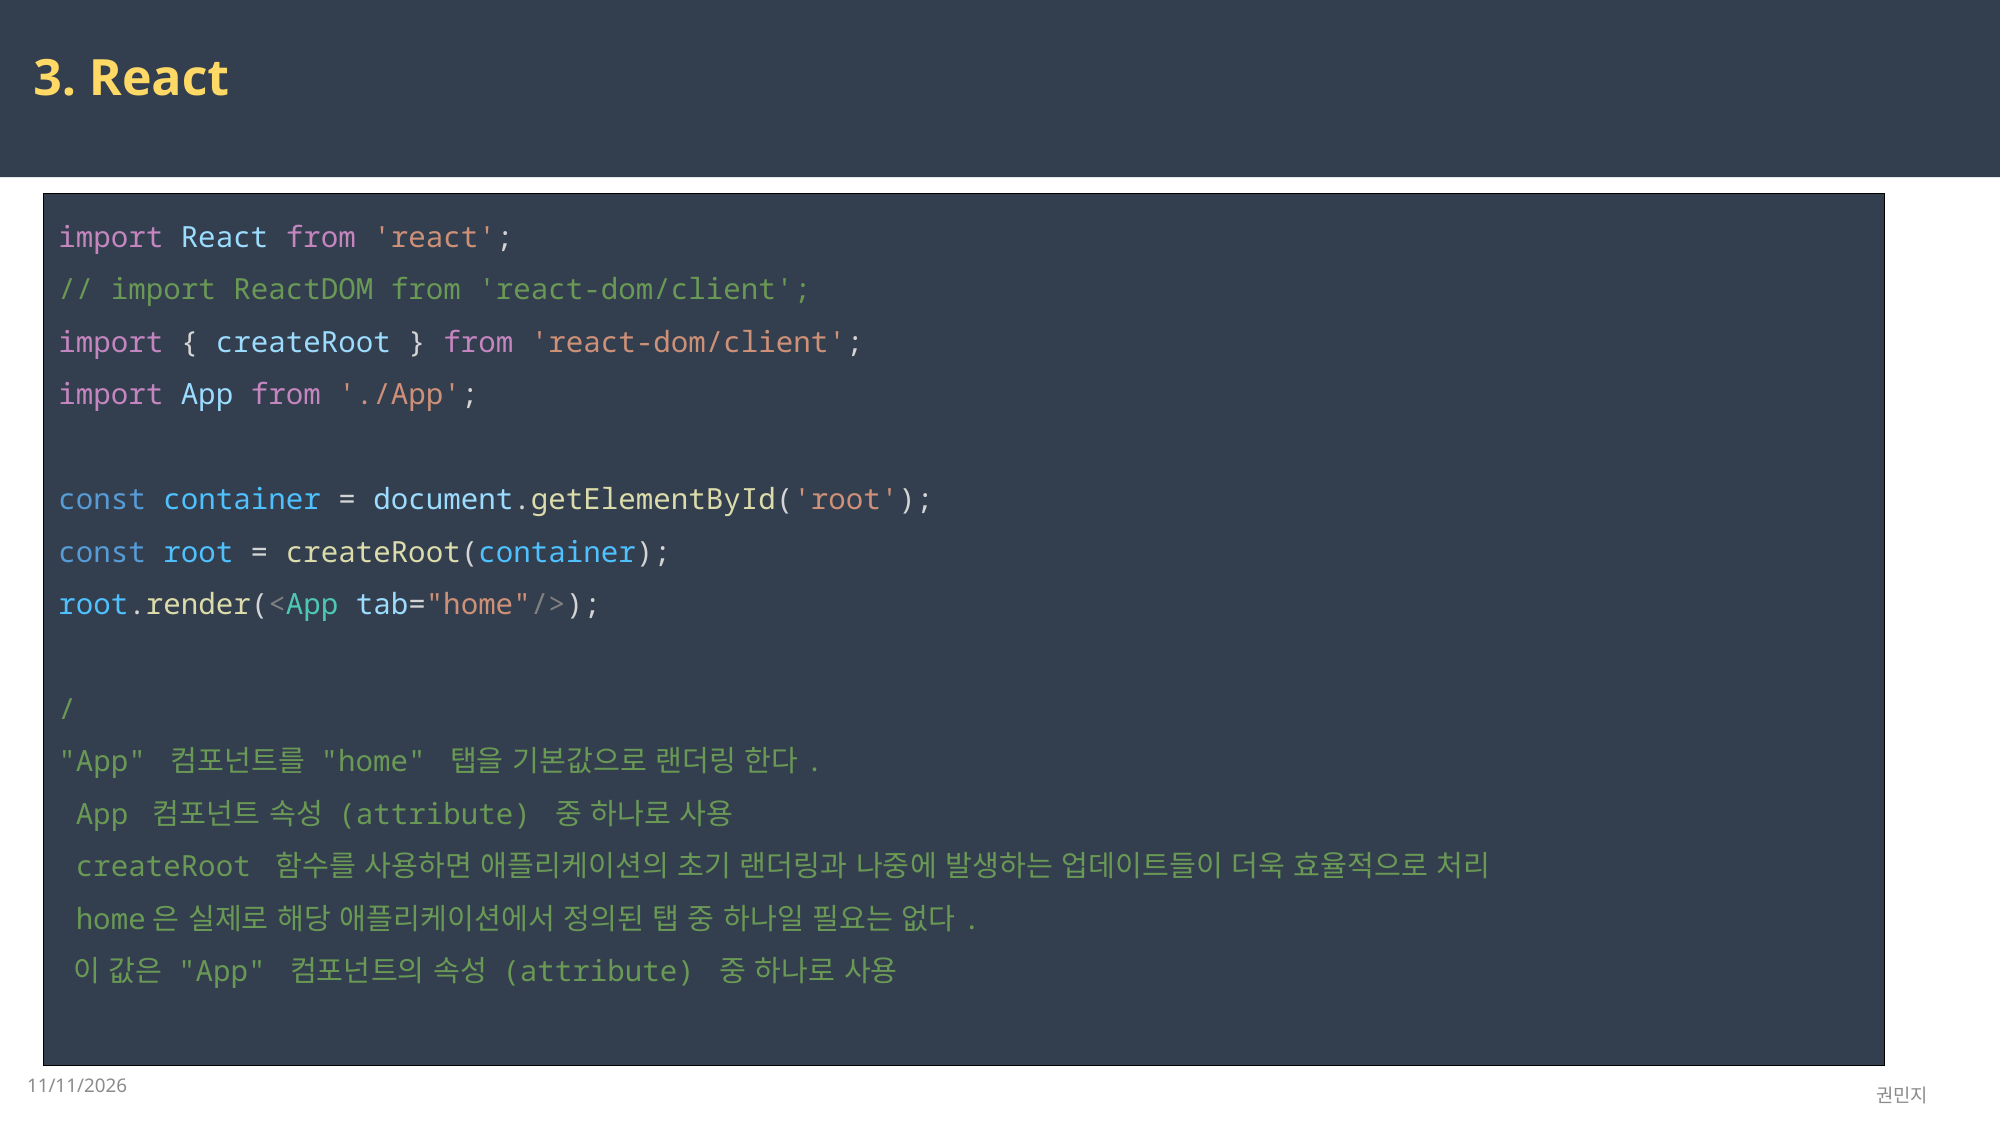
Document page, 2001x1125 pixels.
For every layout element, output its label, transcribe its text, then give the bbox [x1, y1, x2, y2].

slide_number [12, 1056, 462, 1117]
footer 권민지 [1805, 1065, 1999, 1125]
text_box import React from 'react'; // import ReactDOM from 'react-dom/client'; import { createRoot } from 'react-dom/client'; import App from './App'; const container = document.getElementById('root'); const root = createRoot(container); root.render(<App tab="home"/>); / "App" 컴포넌트를 "home" 탭을 기본값으로 랜더링 한다. App 컴포넌트 속성 (attribute) 중 하나로 사용 createRoot 함수를 사용하면 애플리케이션의 초기 랜더링과 나중에 발생하는 업데이트들이 더욱 효율적으로 처리 home은 실제로 해당 애플리케이션에서 정의된 탭 중 하나일 필요는 없다. 이 값은 "App" 컴포넌트의 속성 (attribute) 중 하나로 사용 [43, 193, 1885, 1066]
text_box 3. React [18, 38, 1985, 113]
text_box [0, 0, 2000, 178]
